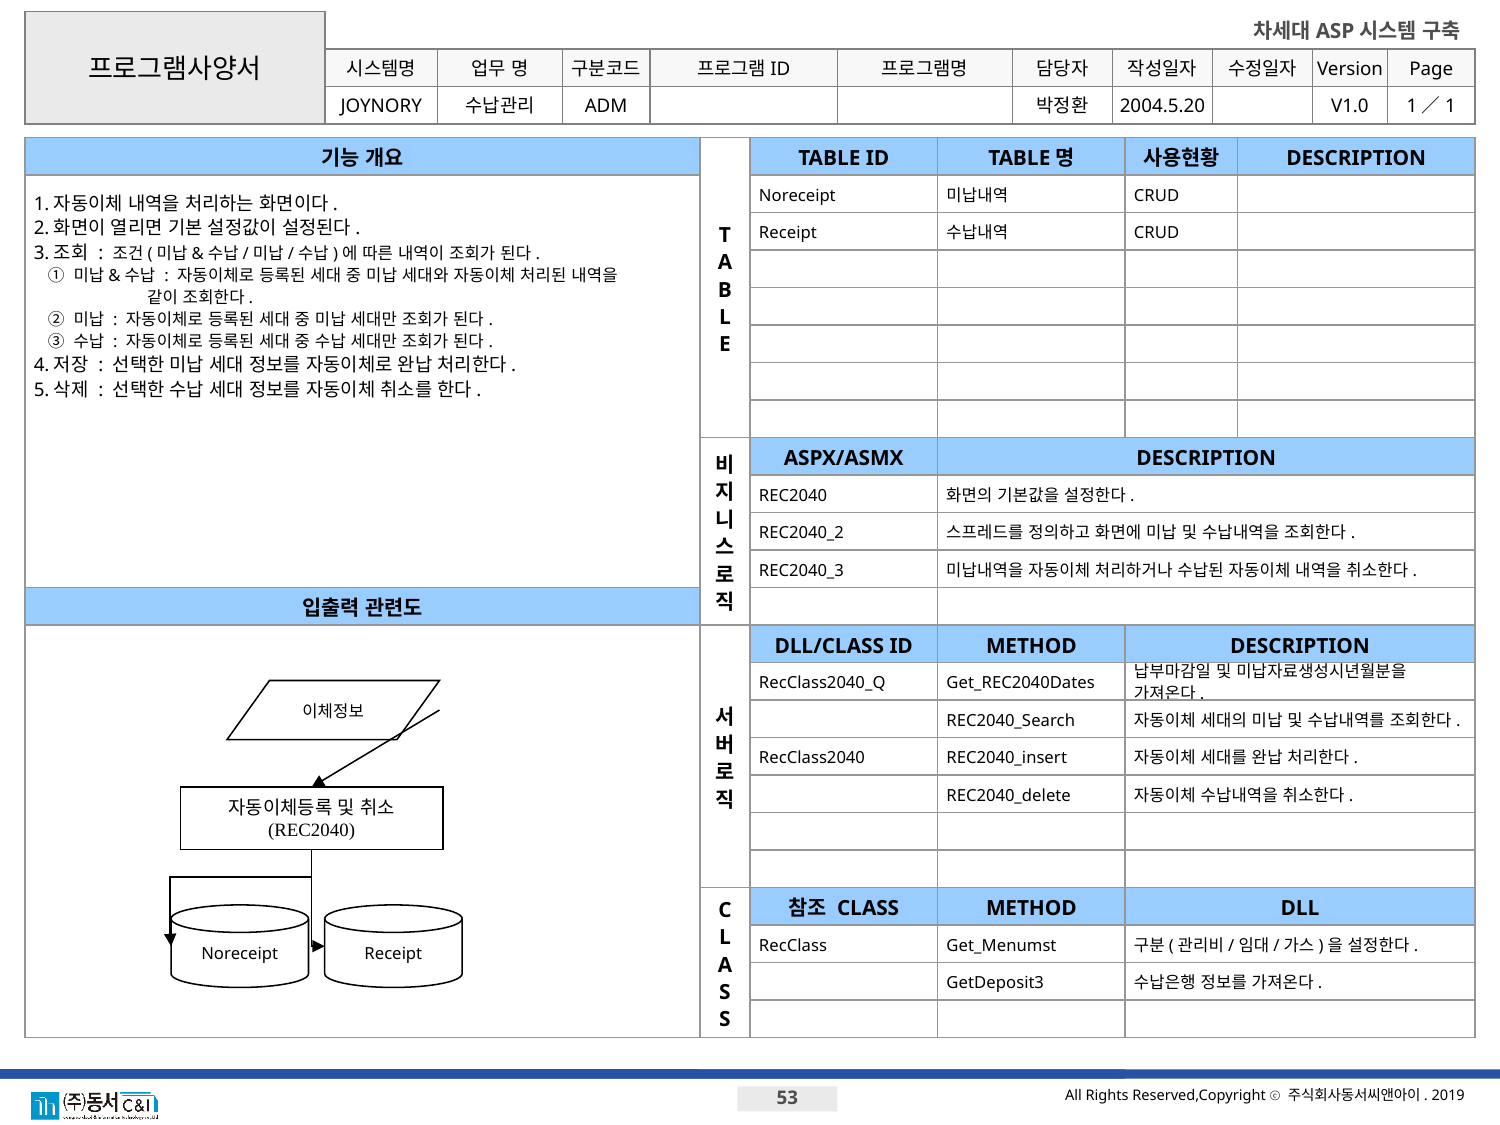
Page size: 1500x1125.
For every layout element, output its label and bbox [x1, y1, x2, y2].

text_box [24, 11, 325, 124]
picture [60, 1091, 159, 1120]
picture [151, 1091, 159, 1100]
text_box [24, 137, 1475, 1038]
